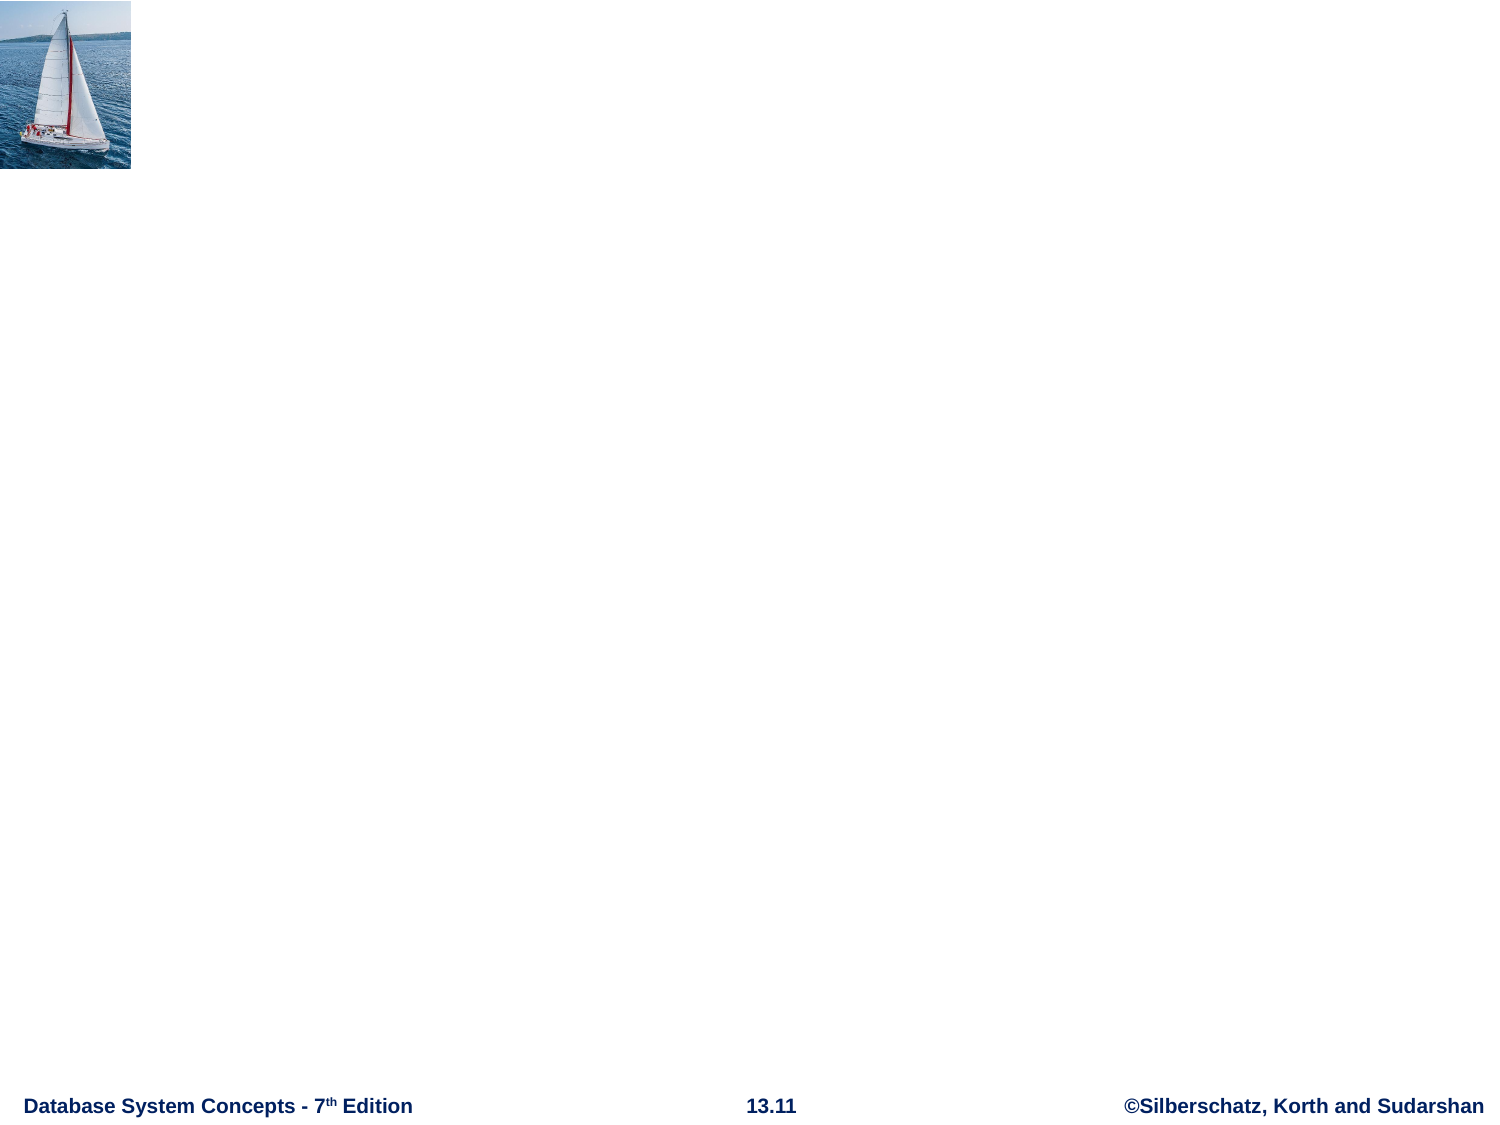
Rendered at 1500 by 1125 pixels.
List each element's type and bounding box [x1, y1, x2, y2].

picture [0, 1, 131, 169]
